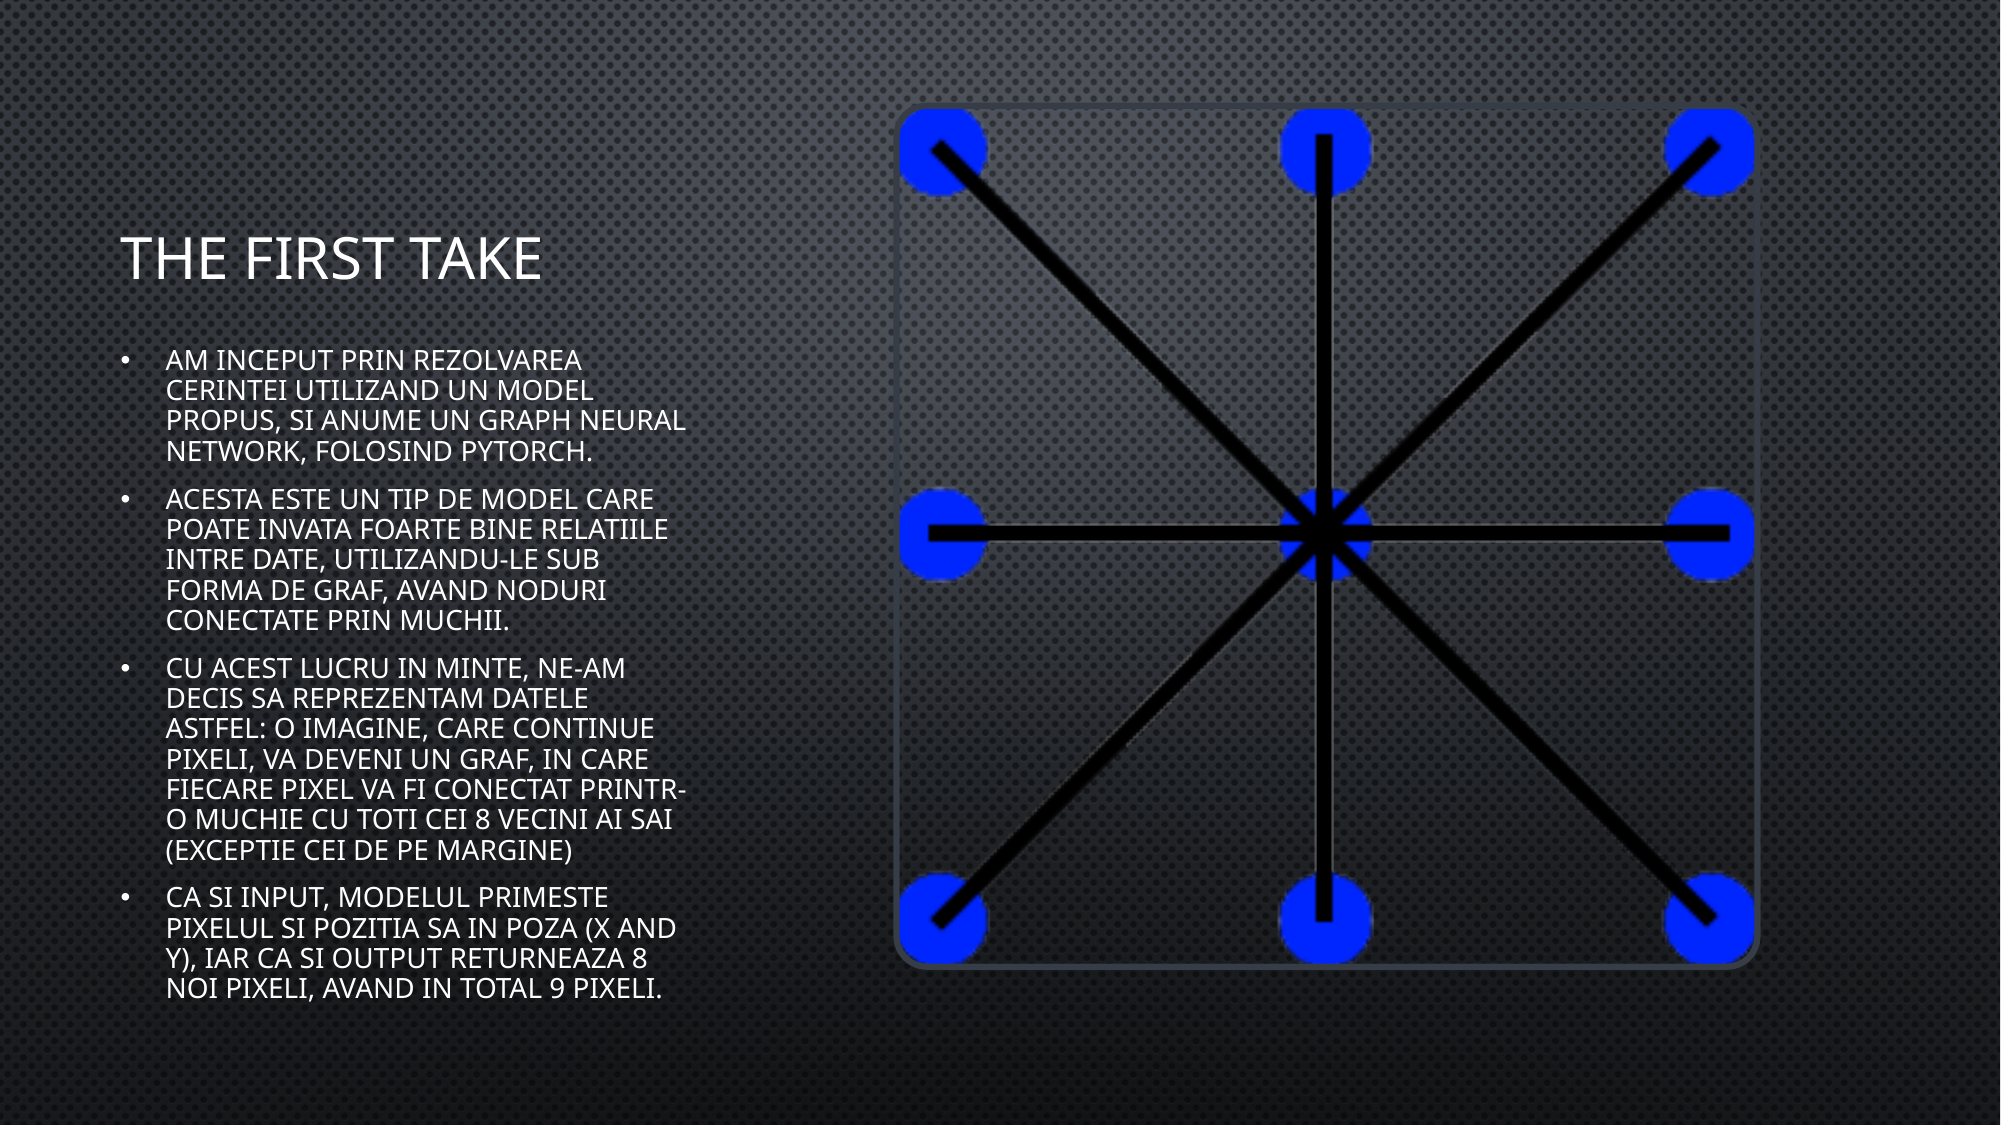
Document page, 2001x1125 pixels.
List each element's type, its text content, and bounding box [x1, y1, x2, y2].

list Am inceput prin rezolvarea cerintei utilizand un model propus, si anume un Graph Neural Network, folosind pytorch. Acesta este un tip de model care poate invata foarte bine relatiile intre date, utilizandu-le sub forma de graf, avand noduri conectate prin muchii. Cu acest lucru in minte, ne-am decis sa reprezentam datele astfel: O imagine, care continue pixeli, va deveni un graf, in care fiecare pixel va fi conectat printr-o muchie cu toti cei 8 vecini ai sai (exceptie cei de pe margine) Ca si input, modelul primeste pixelul si pozitia sa in poza (X and Y), iar ca si output returneaza 8 noi pixeli, avand in total 9 pixeli. [105, 338, 704, 1025]
picture [896, 105, 1758, 967]
title The first take [105, 99, 704, 338]
